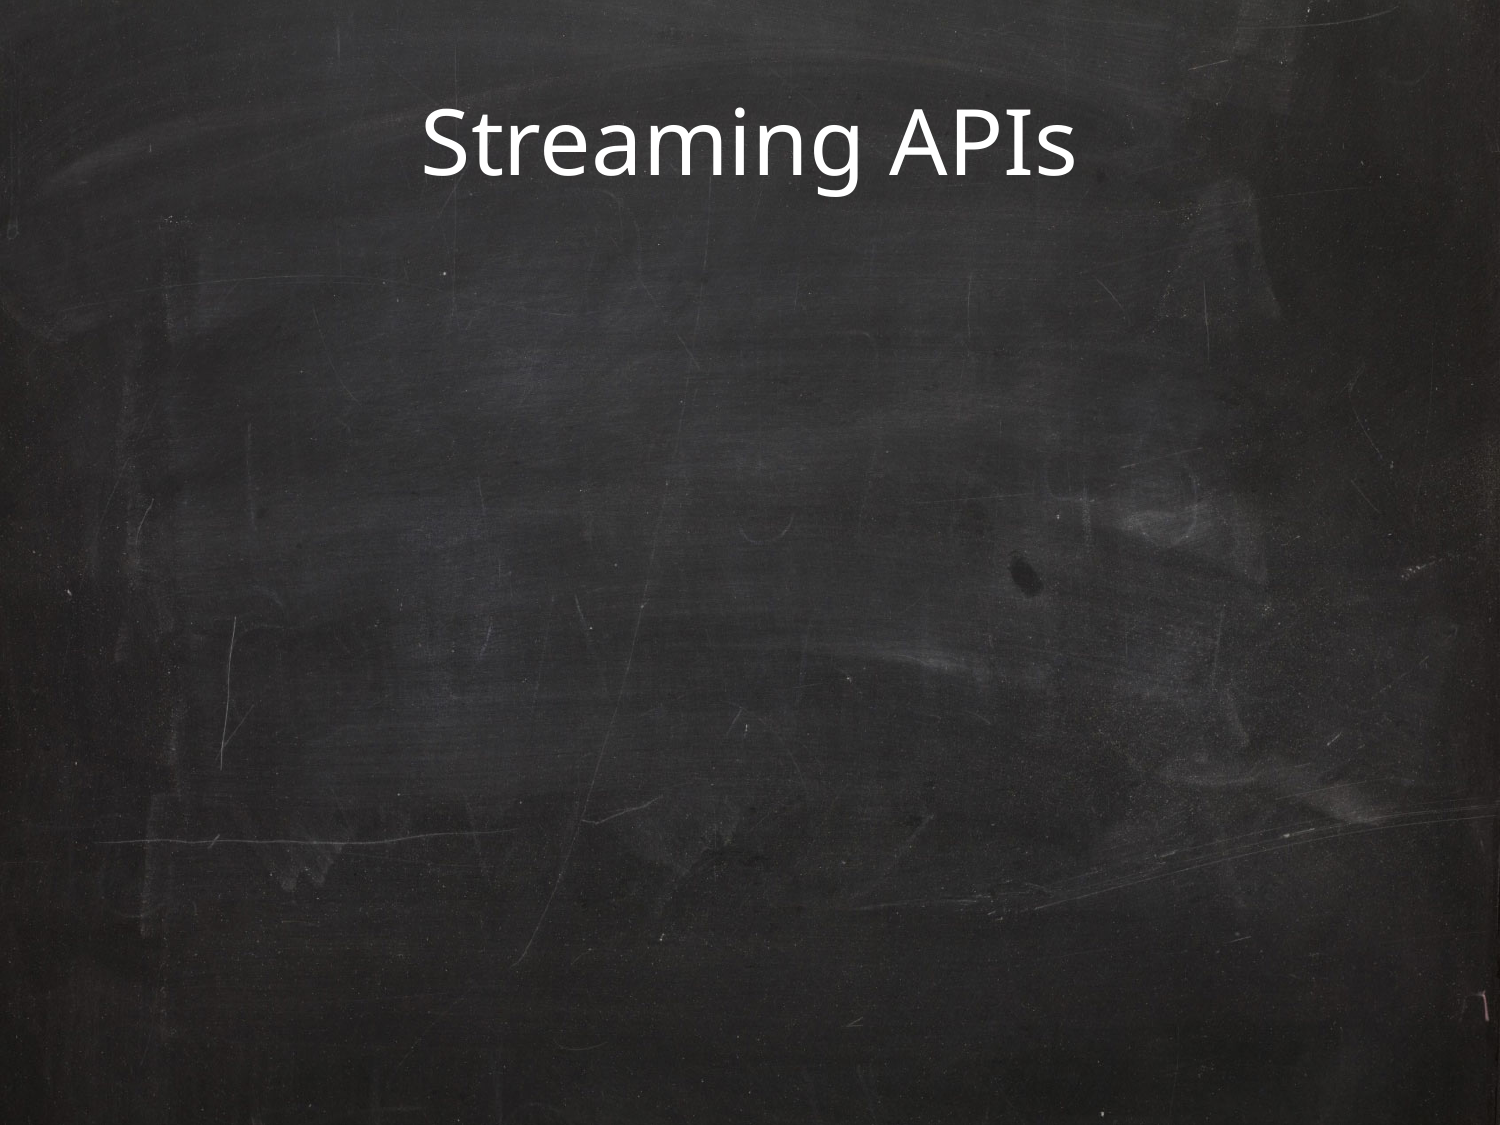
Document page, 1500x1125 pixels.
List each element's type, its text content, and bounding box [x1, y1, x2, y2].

picture [0, 0, 1500, 1125]
title Streaming APIs [75, 45, 1425, 233]
